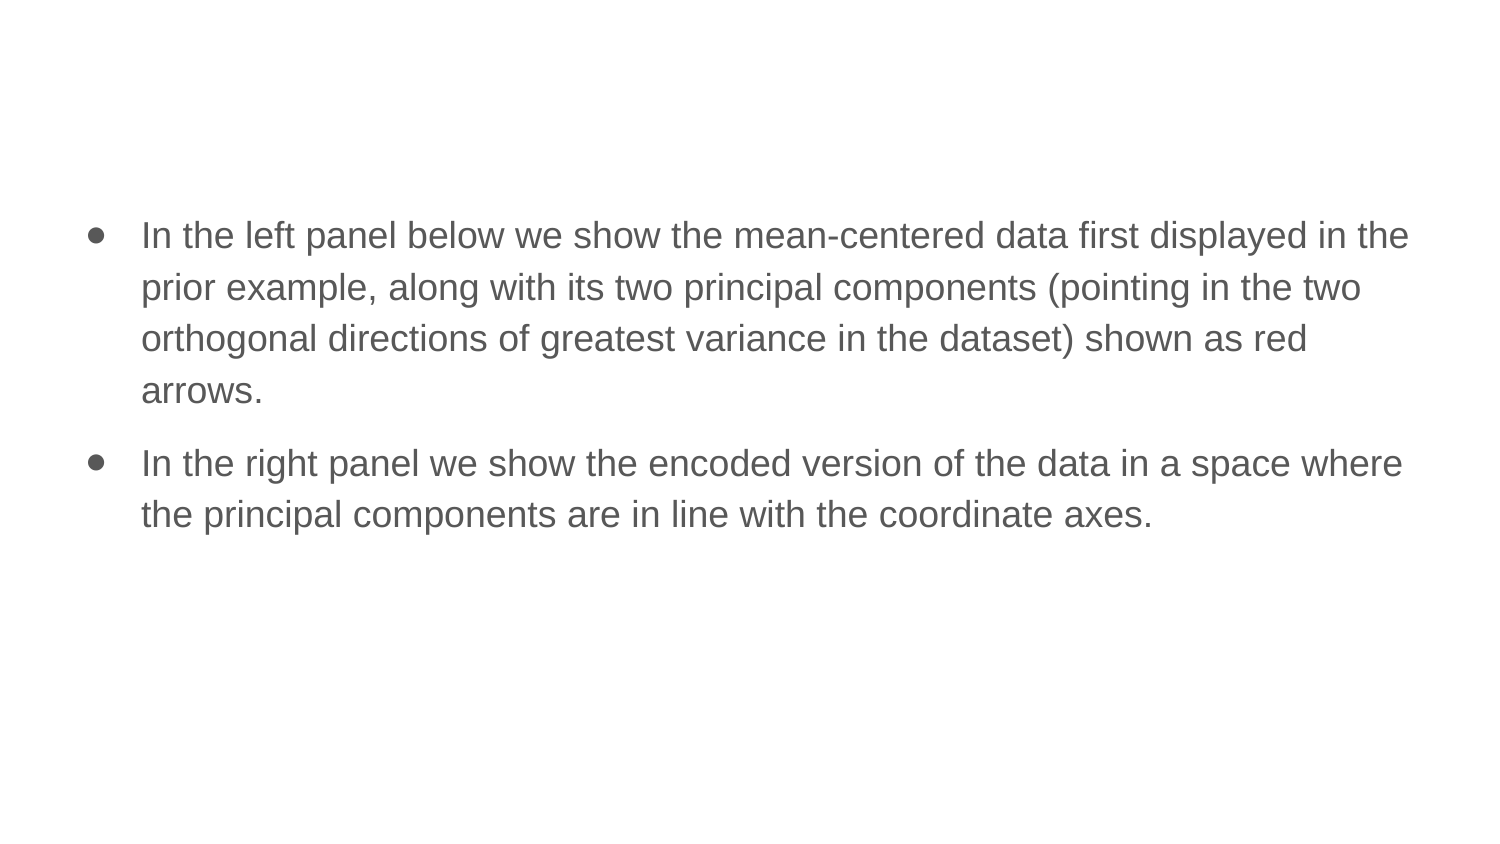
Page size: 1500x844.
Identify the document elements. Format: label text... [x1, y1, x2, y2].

list In the left panel below we show the mean-centered data first displayed in the prior example, along with its two principal components (pointing in the two orthogonal directions of greatest variance in the dataset) shown as red arrows. In the right panel we show the encoded version of the data in a space where the principal components are in line with the coordinate axes. [50, 188, 1450, 750]
